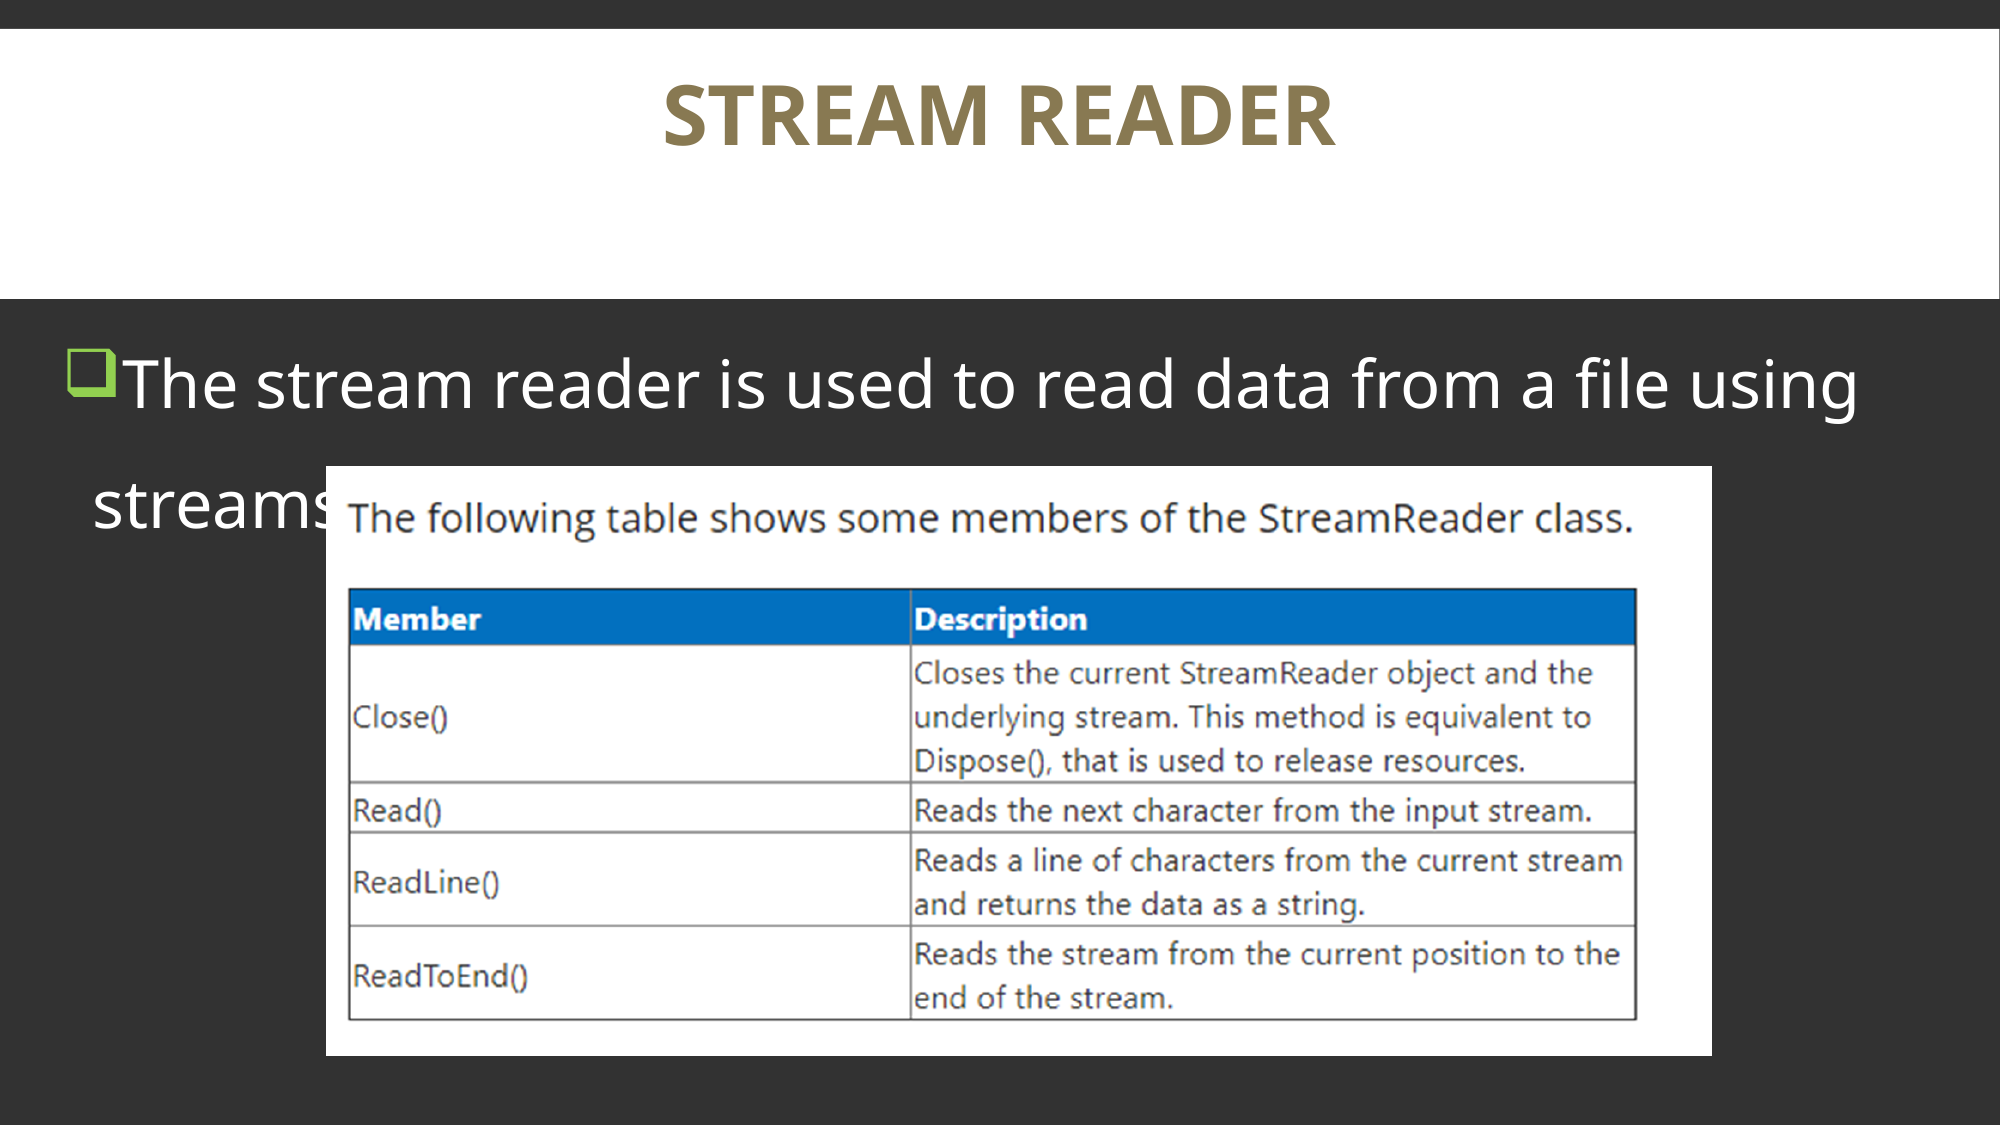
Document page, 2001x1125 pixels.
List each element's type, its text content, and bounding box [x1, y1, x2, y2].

picture [326, 466, 1712, 1056]
title Stream Reader [197, 46, 1803, 294]
list The stream reader is used to read data from a file using streams. [48, 294, 1952, 1043]
